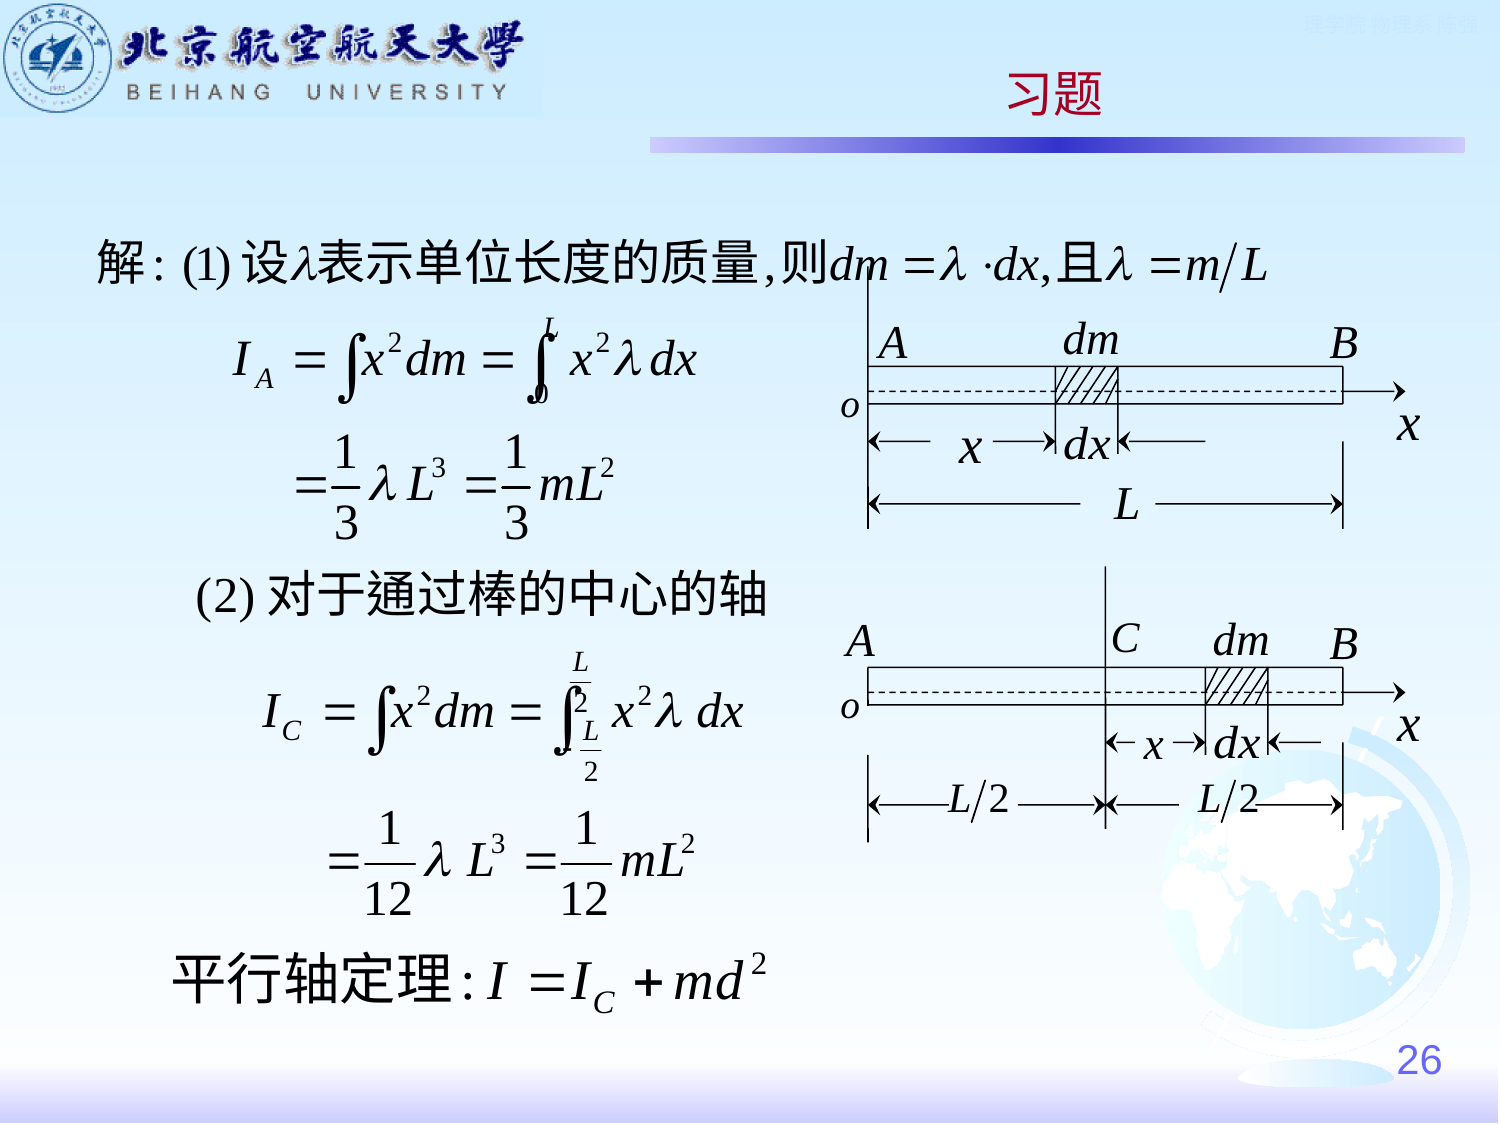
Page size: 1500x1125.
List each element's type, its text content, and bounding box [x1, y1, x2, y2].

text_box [90, 231, 1280, 302]
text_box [834, 566, 1431, 843]
text_box 习题 [625, 47, 1483, 138]
slide_number 26 [1145, 1024, 1459, 1101]
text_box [834, 266, 1431, 530]
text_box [223, 310, 707, 551]
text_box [188, 559, 776, 925]
picture [0, 0, 543, 117]
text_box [163, 938, 776, 1028]
